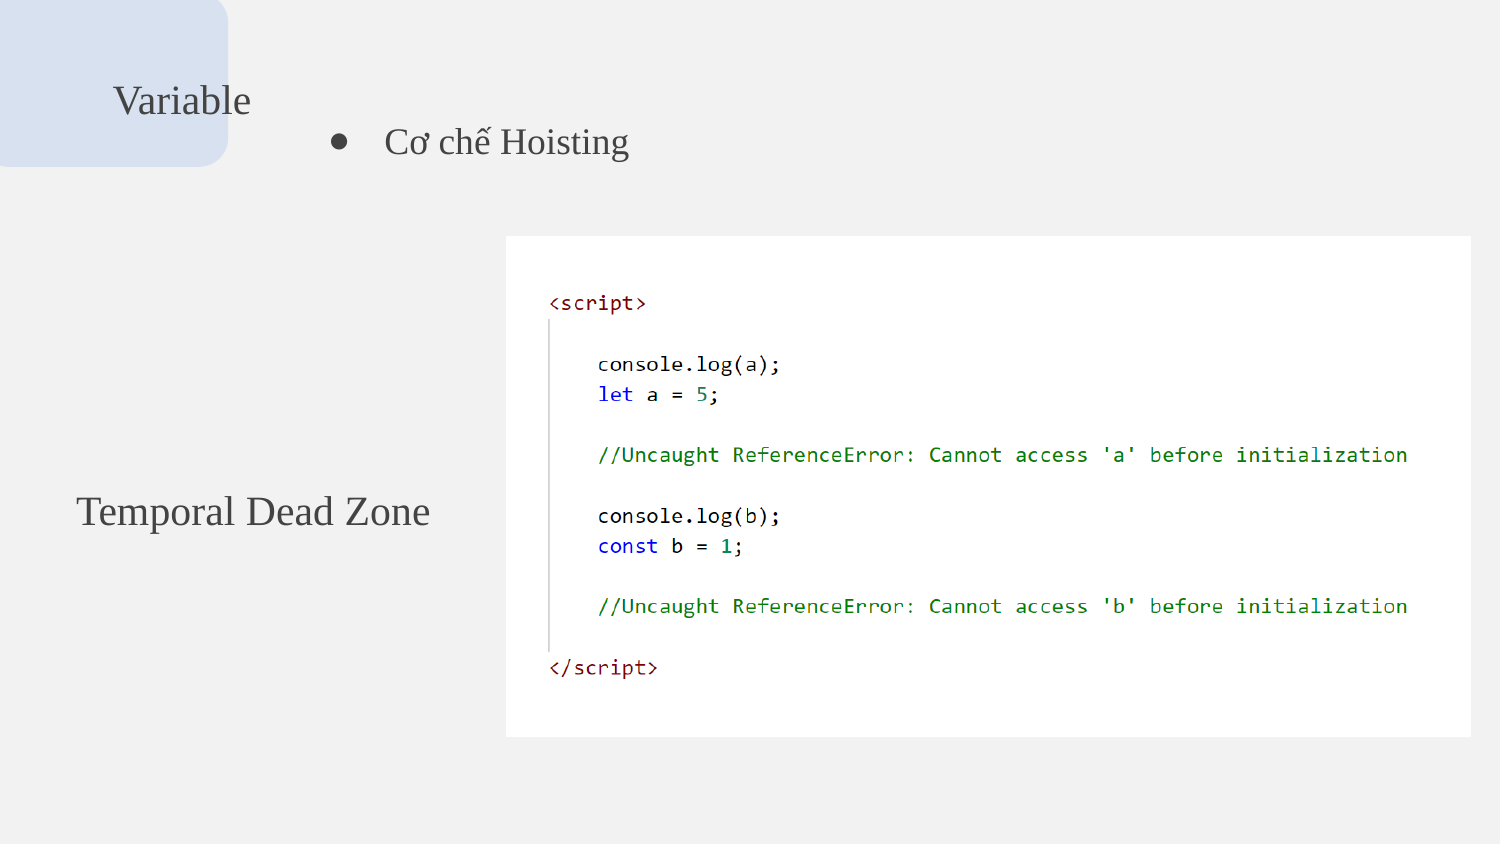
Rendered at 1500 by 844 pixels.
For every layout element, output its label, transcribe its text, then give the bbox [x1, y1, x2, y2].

subtitle Temporal Dead Zone [60, 468, 458, 544]
picture [506, 236, 1471, 737]
title Variable [97, 58, 1440, 178]
subtitle Cơ chế Hoisting [294, 102, 922, 178]
